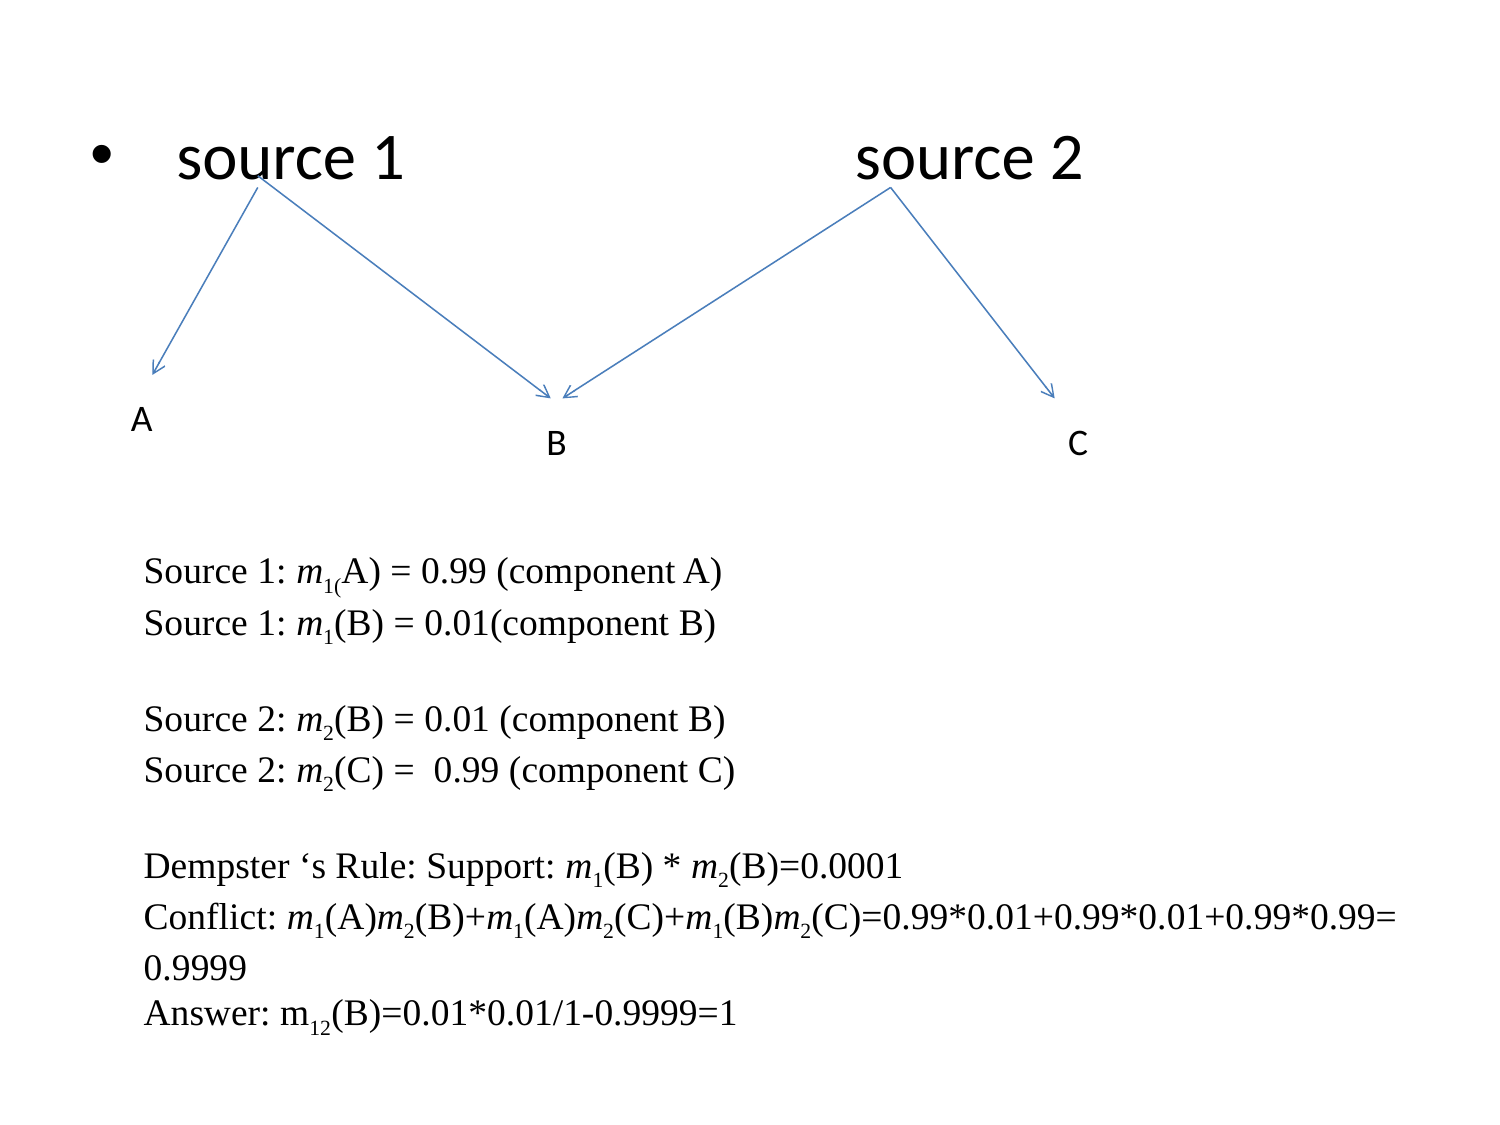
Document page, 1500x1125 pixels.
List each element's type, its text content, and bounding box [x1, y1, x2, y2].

list source 1 source 2 [75, 105, 1425, 1005]
text_box C [585, 410, 1123, 515]
text_box A [81, 386, 246, 447]
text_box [562, 187, 891, 399]
text_box B [480, 410, 585, 470]
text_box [111, 228, 252, 335]
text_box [866, 210, 1079, 376]
text_box Source 1: m1(A) = 0.99 (component A) Source 1: m1(B) = 0.01(component B) Source 2: m2(B) = 0.01 (component B) Source 2: m2(C) = 0.99 (component C) Dempster ‘s Rule: Support: m1(B) * m2(B)=0.0001 Conflict: m1(A)m2(B)+m1(A)m2(C)+m1(B)m2(C)=0.99*0.01+0.99*0.01+0.99*0.99= 0.9999 Answer: m12(B)=0.01*0.01/1-0.9999=1 [128, 538, 1430, 1047]
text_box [257, 175, 552, 399]
